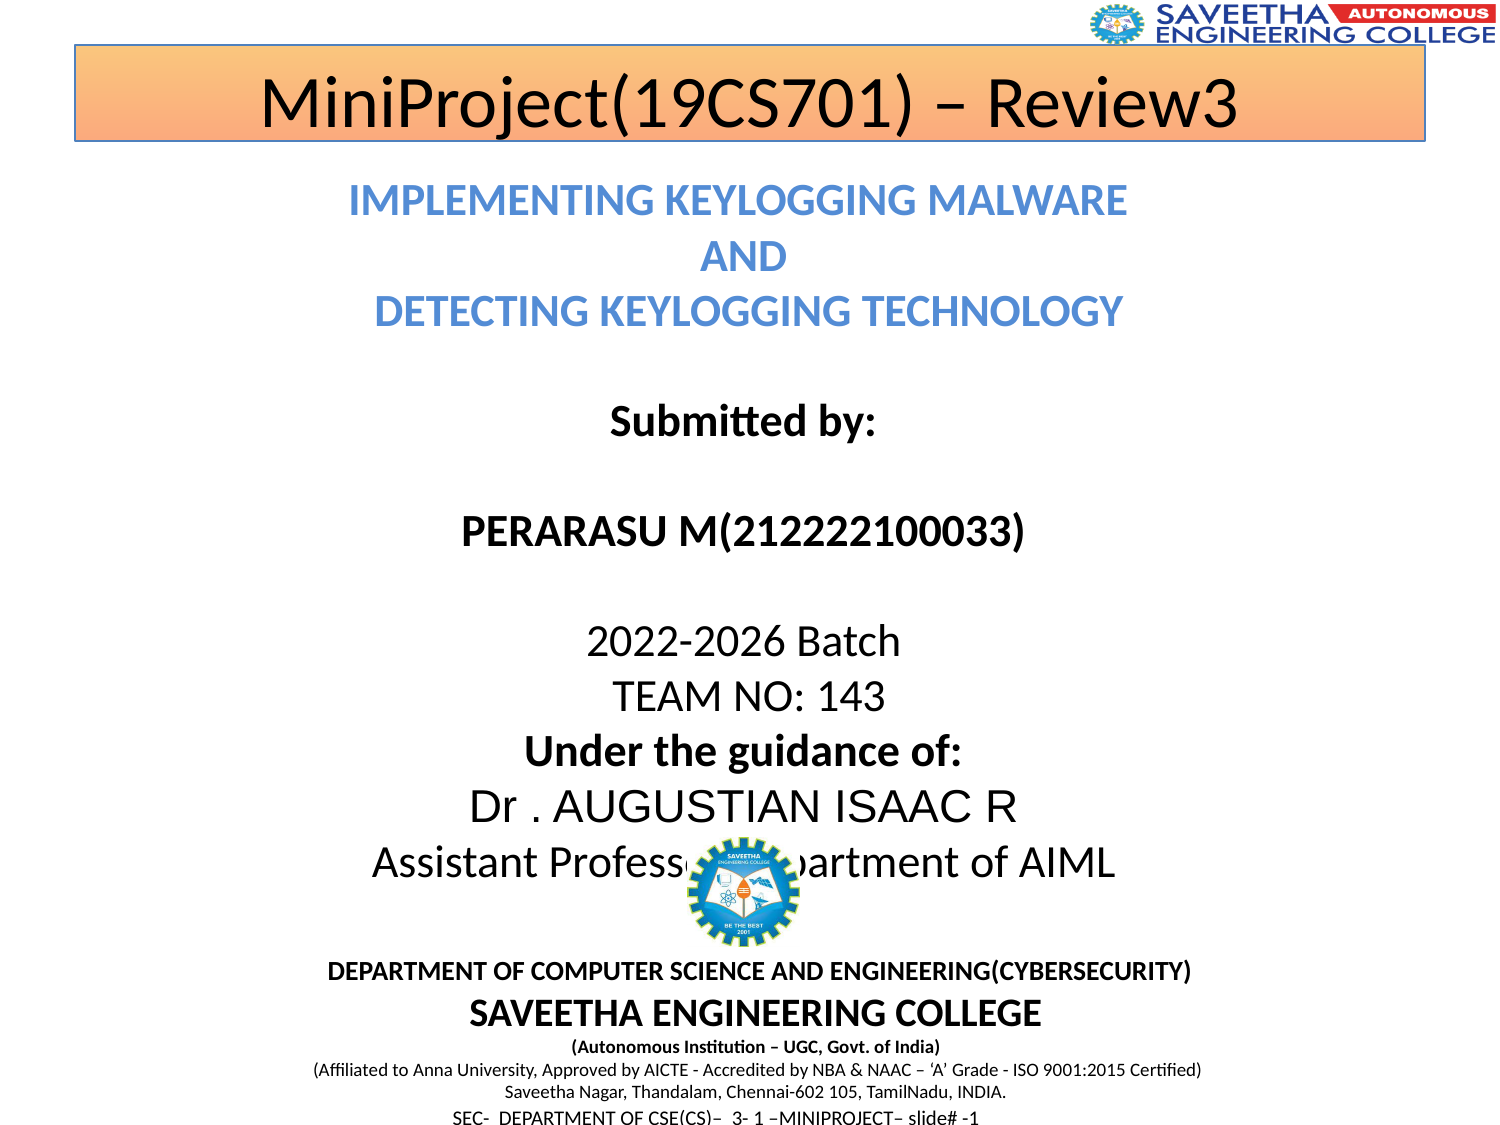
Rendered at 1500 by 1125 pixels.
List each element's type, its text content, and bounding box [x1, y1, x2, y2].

text_box IMPLEMENTING KEYLOGGING MALWARE AND DETECTING KEYLOGGING TECHNOLOGY Submitted by: PERARASU M(212222100033) 2022-2026 Batch TEAM NO: 143 Under the guidance of: Dr . AUGUSTIAN ISAAC R Assistant Professor,Department of AIML [37, 162, 1450, 899]
picture [687, 837, 801, 948]
picture [1080, 0, 1500, 46]
text_box MiniProject(19CS701) – Review3 [74, 45, 1425, 150]
text_box DEPARTMENT OF COMPUTER SCIENCE AND ENGINEERING(CYBERSECURITY) SAVEETHA ENGINEERING COLLEGE (Autonomous Institution – UGC, Govt. of India) (Affiliated to Anna University, Approved by AICTE - Accredited by NBA & NAAC – ‘A’ Grade - ISO 9001:2015 Certified) Saveetha Nagar, Thandalam, Chennai-602 105, TamilNadu, INDIA. [0, 899, 1500, 1113]
